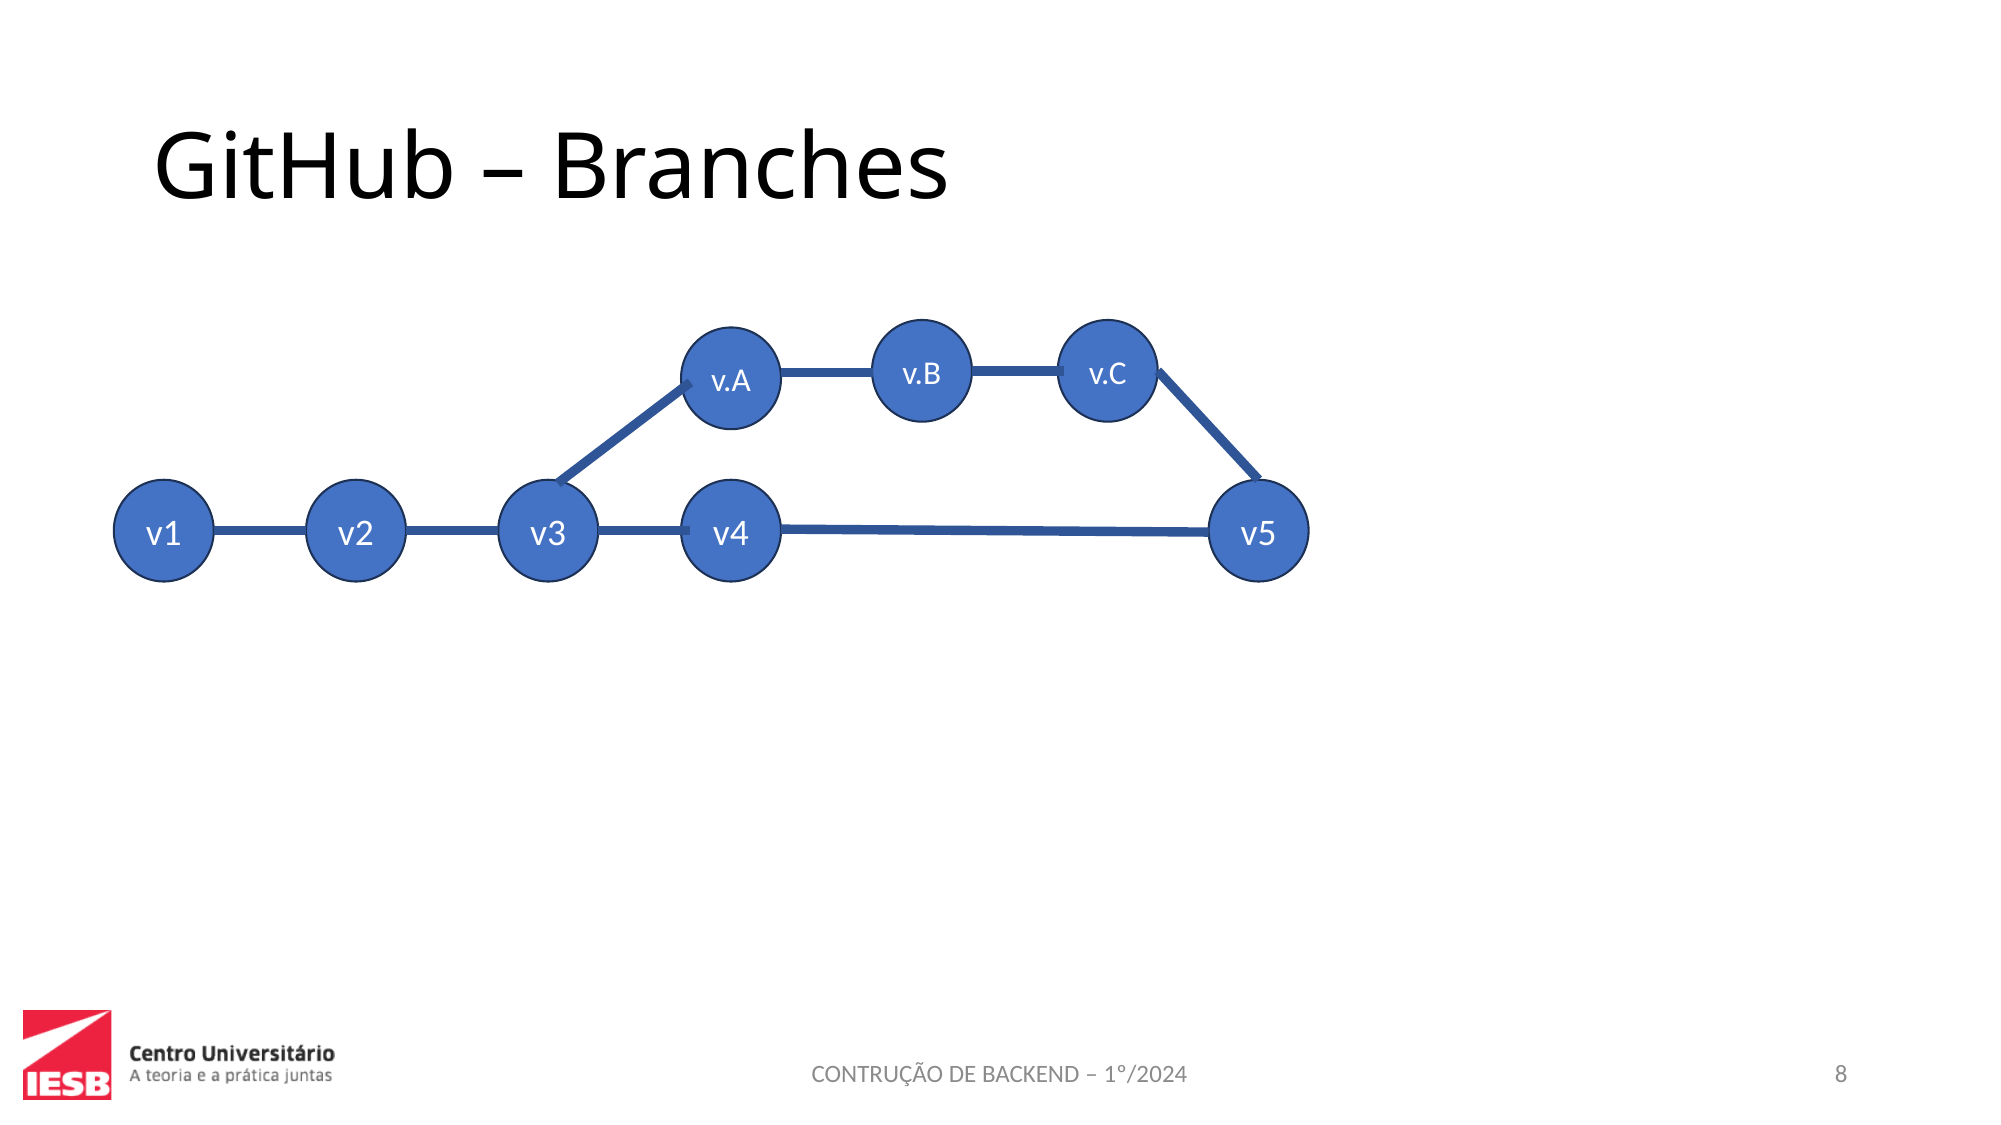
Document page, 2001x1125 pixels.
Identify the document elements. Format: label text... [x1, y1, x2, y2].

text_box v.A [679, 326, 783, 431]
title GitHub – Branches [137, 59, 1863, 278]
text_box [780, 529, 1209, 533]
text_box v2 [305, 478, 407, 583]
text_box v.C [1056, 318, 1159, 423]
slide_number 8 [1412, 1042, 1863, 1103]
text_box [1157, 370, 1259, 480]
text_box v5 [1207, 478, 1310, 583]
text_box v3 [497, 478, 600, 583]
footer CONTRUÇÃO DE BACKEND – 1º/2024 [662, 1042, 1338, 1103]
text_box v4 [680, 478, 782, 583]
picture [23, 1010, 335, 1100]
text_box v1 [112, 478, 215, 583]
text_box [557, 382, 691, 484]
text_box v.B [871, 318, 973, 423]
